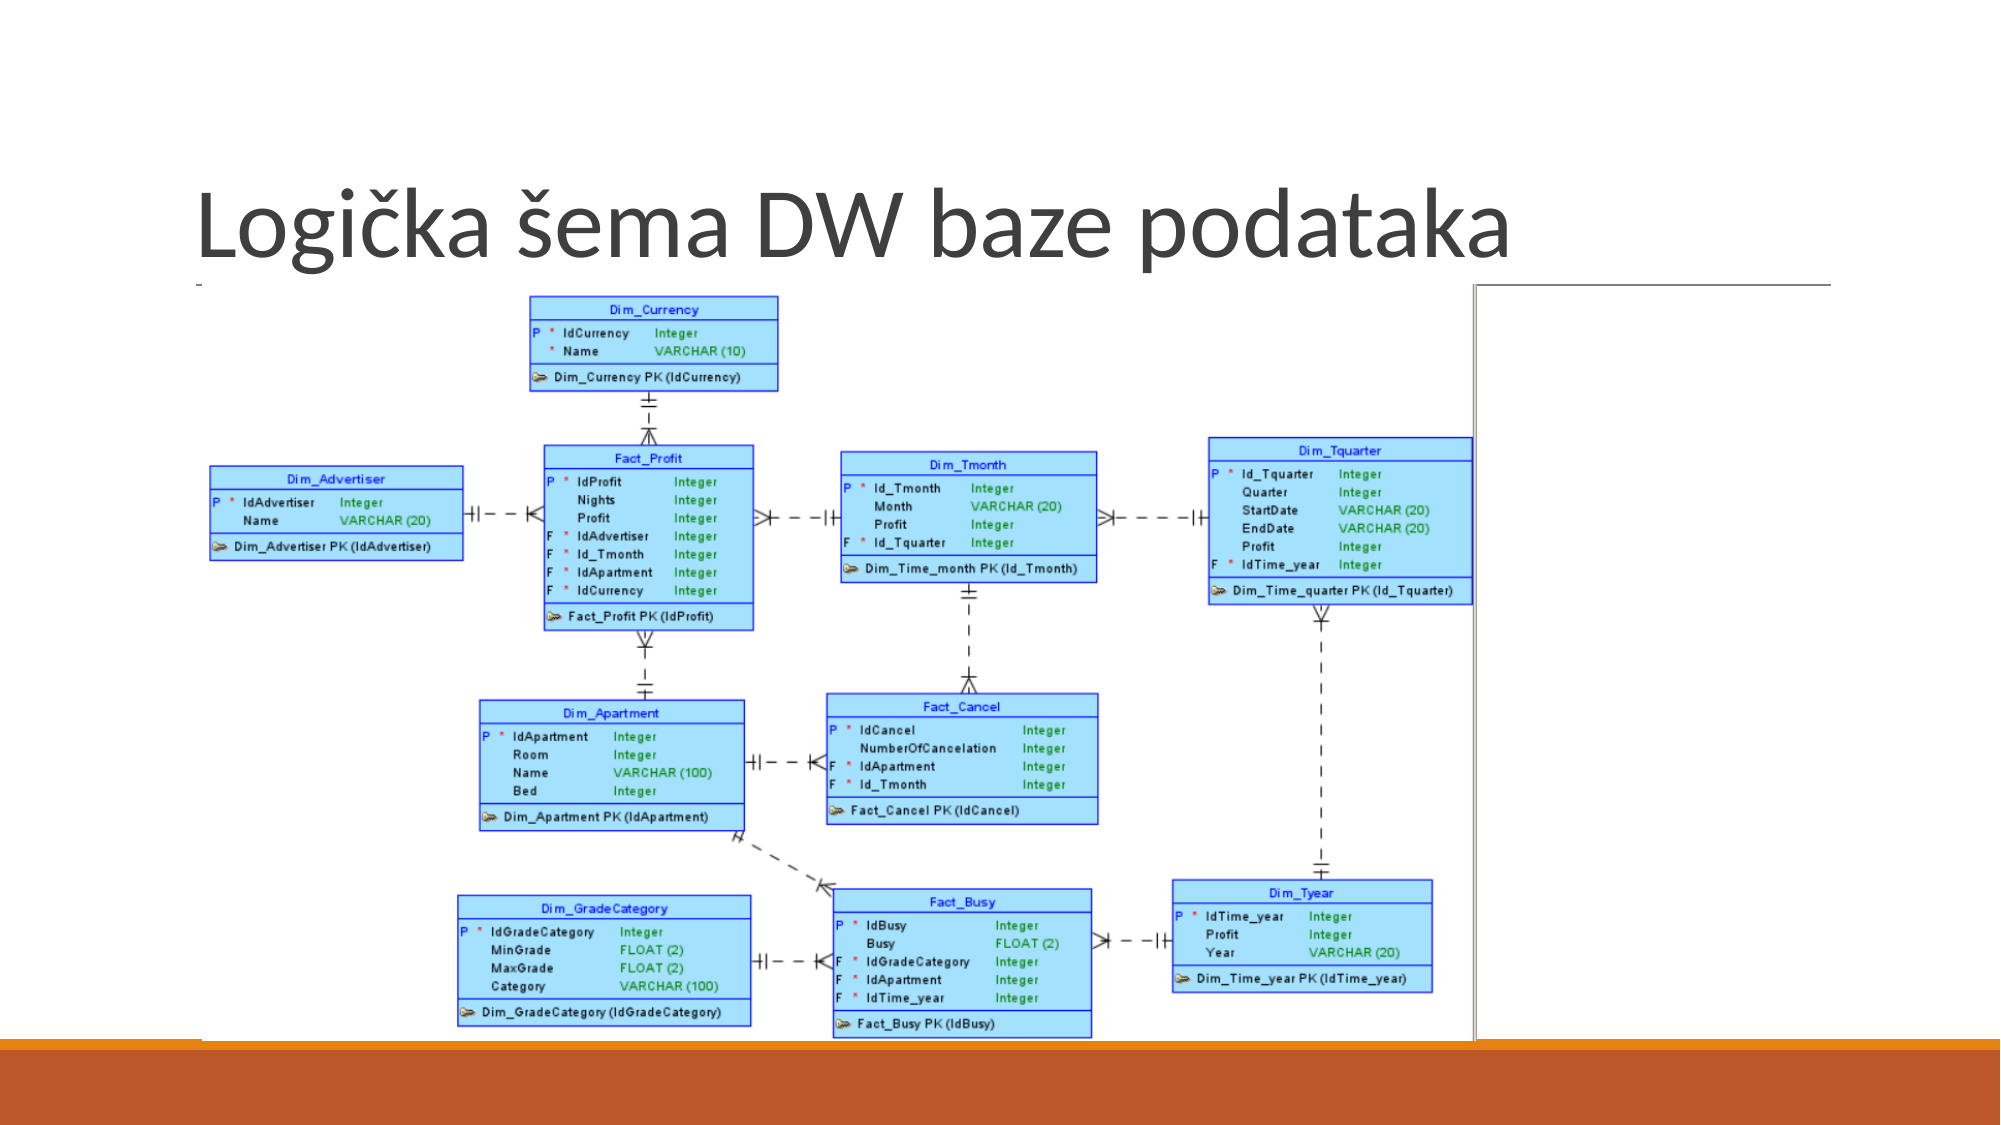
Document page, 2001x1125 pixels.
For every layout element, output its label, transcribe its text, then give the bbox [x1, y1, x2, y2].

picture [201, 284, 1477, 1041]
title Logička šema DW baze podataka [180, 47, 1830, 285]
